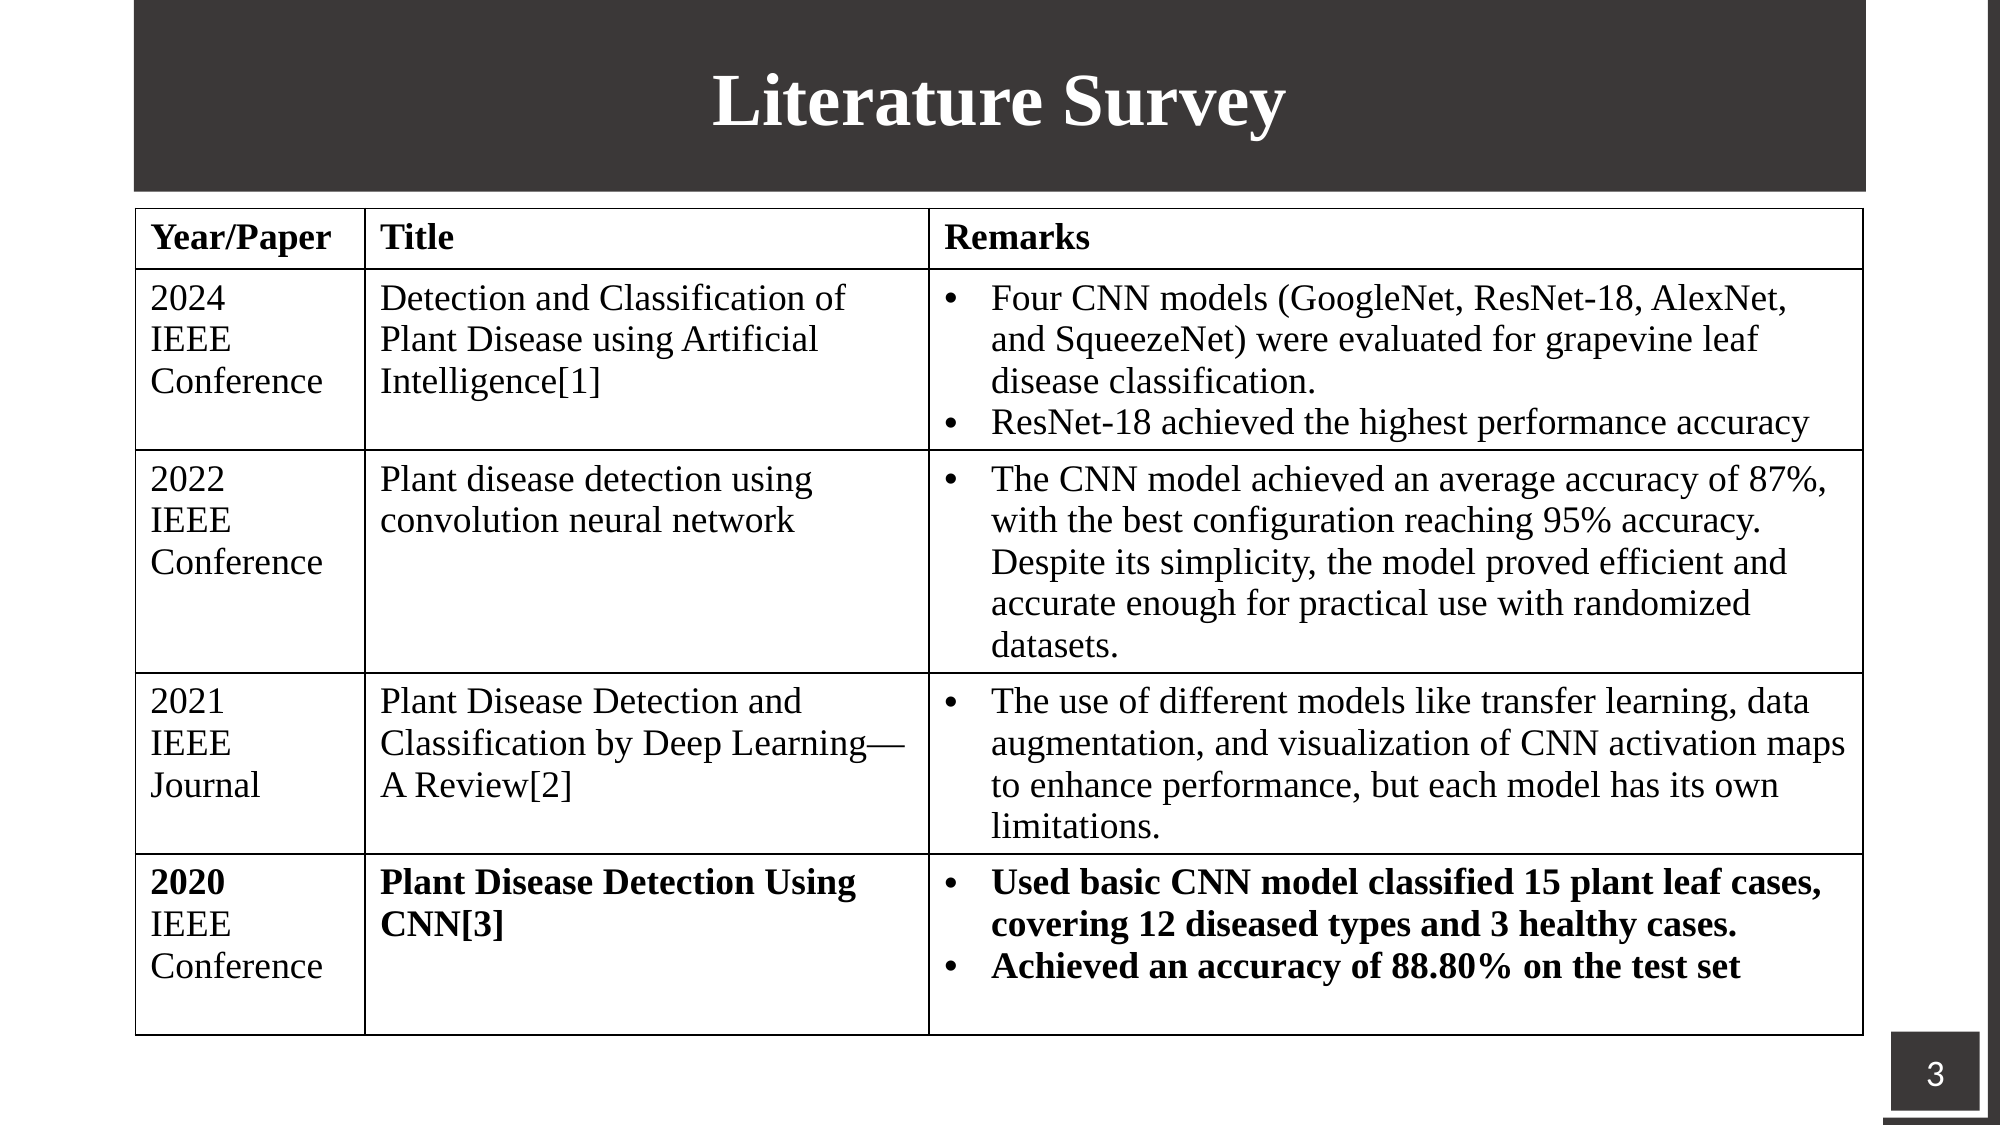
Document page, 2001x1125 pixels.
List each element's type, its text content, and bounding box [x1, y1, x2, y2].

table_cell 2022 IEEE Conference [136, 451, 364, 672]
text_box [1882, 0, 2000, 1125]
table_cell Plant disease detection using convolution neural network [366, 451, 928, 672]
table_header Title [366, 209, 928, 268]
table_cell Used basic CNN model classified 15 plant leaf cases, covering 12 diseased types and 3 healthy cases. Achieved an accuracy of 88.80% on the test set [930, 855, 1862, 1034]
table_header Remarks [930, 209, 1862, 268]
table_cell 2021 IEEE Journal [136, 674, 364, 853]
table_cell Four CNN models (GoogleNet, ResNet-18, AlexNet, and SqueezeNet) were evaluated for grapevine leaf disease classification. ResNet-18 achieved the highest performance accuracy [930, 270, 1862, 449]
text_box Literature Survey [133, 0, 1867, 193]
table_cell Plant Disease Detection and Classification by Deep Learning—A Review[2] [366, 674, 928, 853]
table_cell The use of different models like transfer learning, data augmentation, and visualization of CNN activation maps to enhance performance, but each model has its own limitations. [930, 674, 1862, 853]
table_header Year/Paper [136, 209, 364, 268]
table_cell The CNN model achieved an average accuracy of 87%, with the best configuration reaching 95% accuracy. Despite its simplicity, the model proved efficient and accurate enough for practical use with randomized datasets. [930, 451, 1862, 672]
table_cell 2020 IEEE Conference [136, 855, 364, 1034]
table_cell 2024 IEEE Conference [136, 270, 364, 449]
table_cell Detection and Classification of Plant Disease using Artificial Intelligence[1] [366, 270, 928, 449]
table_cell Plant Disease Detection Using CNN[3] [366, 855, 928, 1034]
